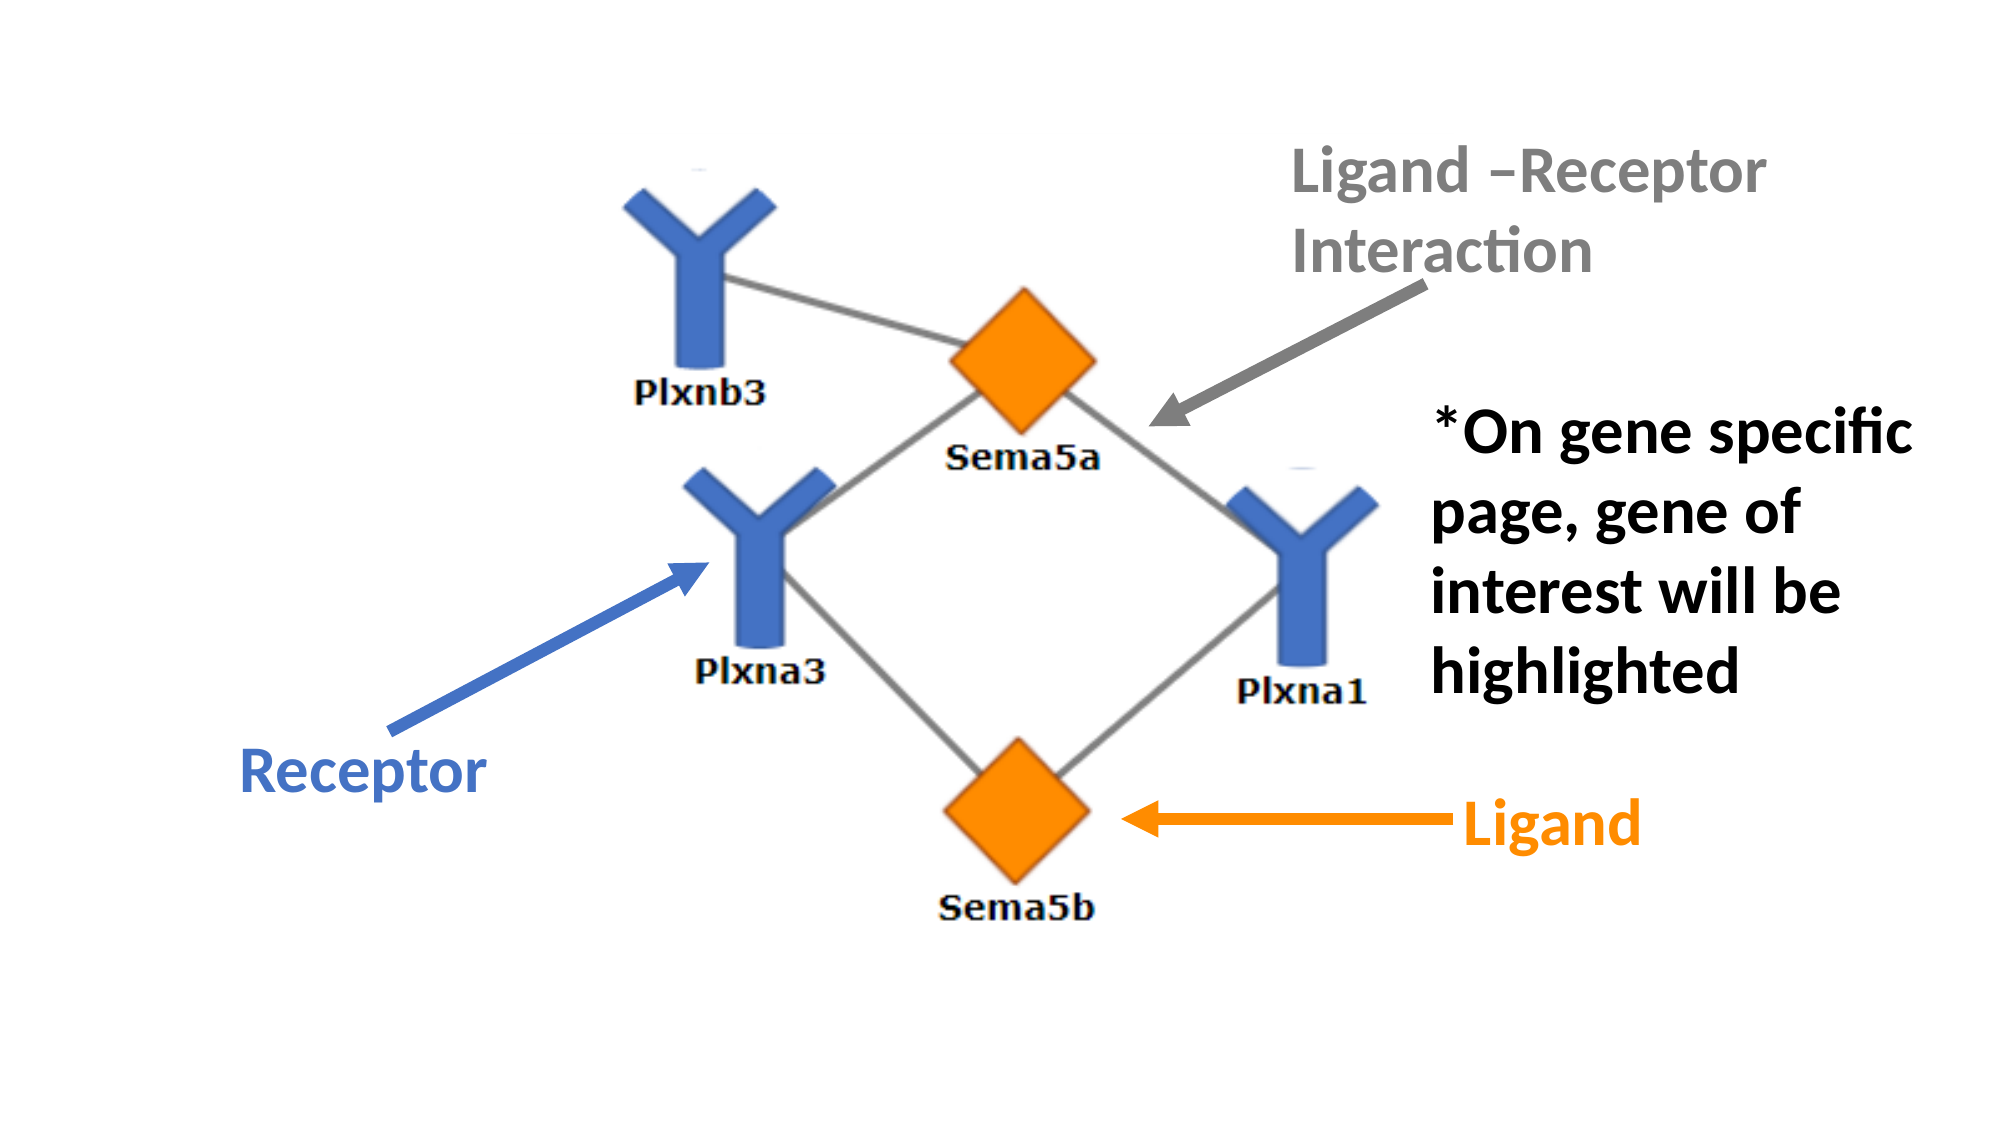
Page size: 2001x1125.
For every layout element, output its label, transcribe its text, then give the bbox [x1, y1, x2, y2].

text_box Ligand [1454, 770, 1733, 866]
text_box Receptor [224, 718, 508, 813]
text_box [1148, 283, 1426, 427]
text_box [389, 562, 710, 732]
text_box Ligand –Receptor Interaction [1276, 118, 1825, 294]
picture [508, 132, 1454, 993]
text_box *On gene specific page, gene of interest will be highlighted [1454, 379, 1964, 715]
